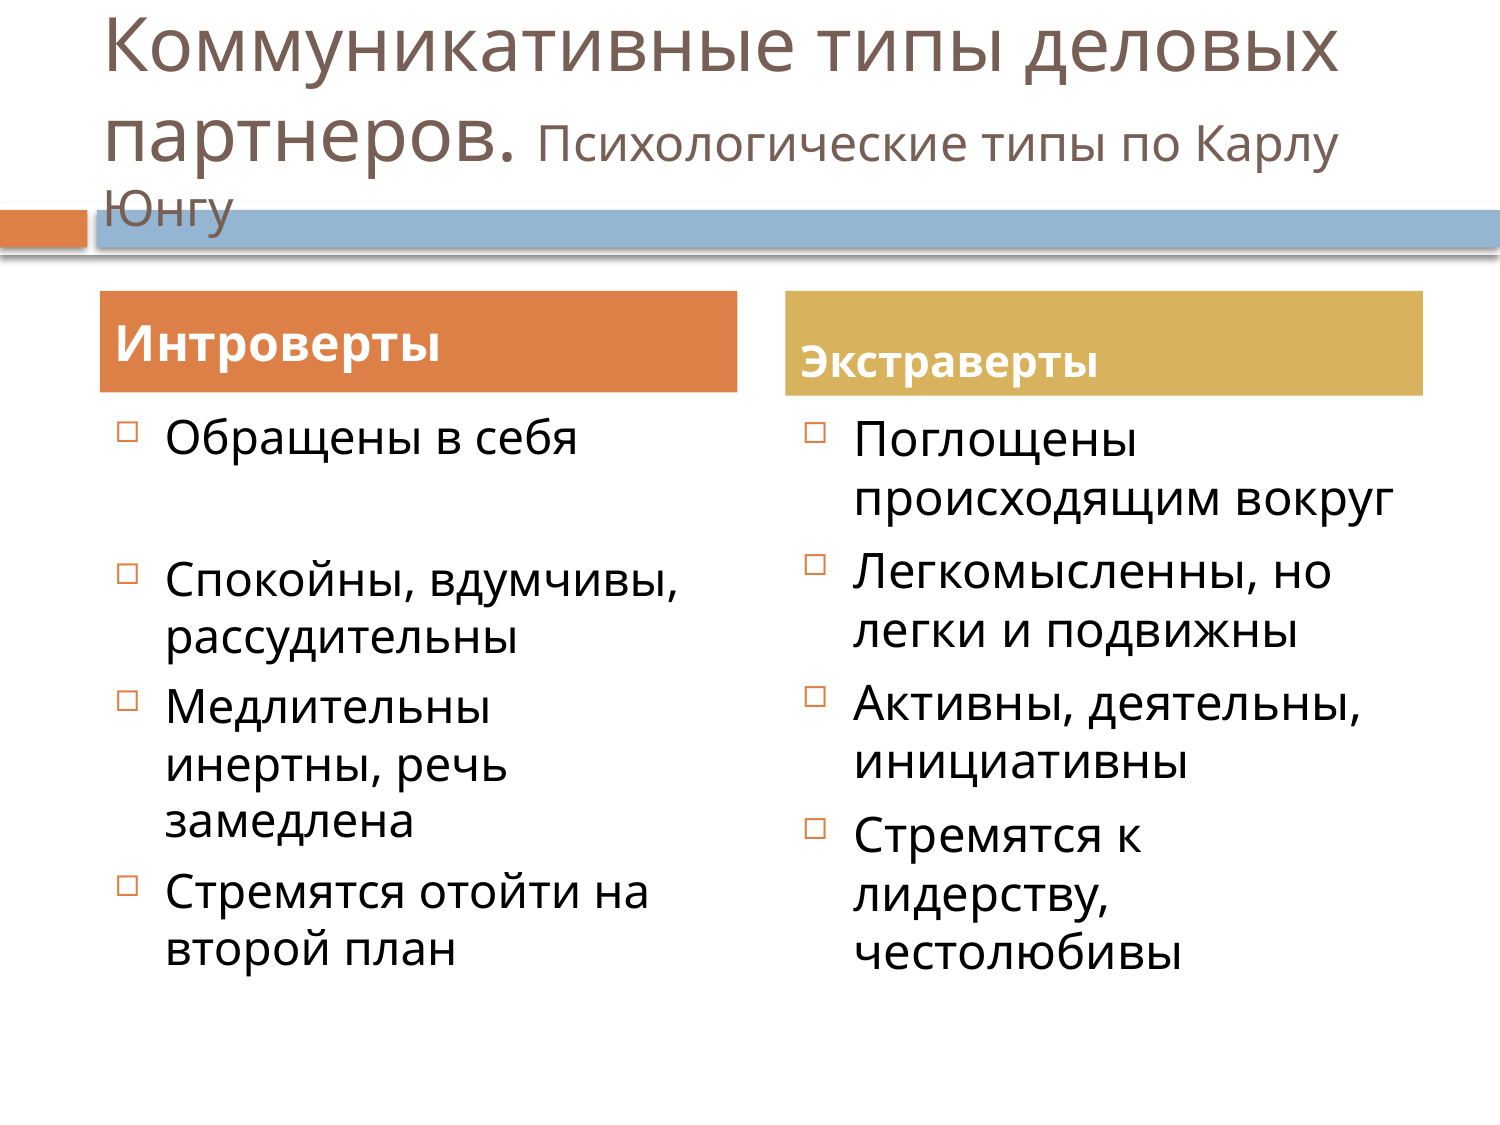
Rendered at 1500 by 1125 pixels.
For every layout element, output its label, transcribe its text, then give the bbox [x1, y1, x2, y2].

list Экстраверты [785, 290, 1423, 396]
list Интроверты [99, 290, 738, 393]
title Коммуникативные типы деловых партнеров. Психологические типы по Карлу Юнгу [87, 44, 1425, 188]
list Поглощены происходящим вокруг Легкомысленны, но легки и подвижны Активны, деятельны, инициативны Стремятся к лидерству, честолюбивы [787, 399, 1425, 988]
list Обращены в себя Спокойны, вдумчивы, рассудительны Медлительны инертны, речь замедлена Стремятся отойти на второй план [99, 399, 738, 988]
